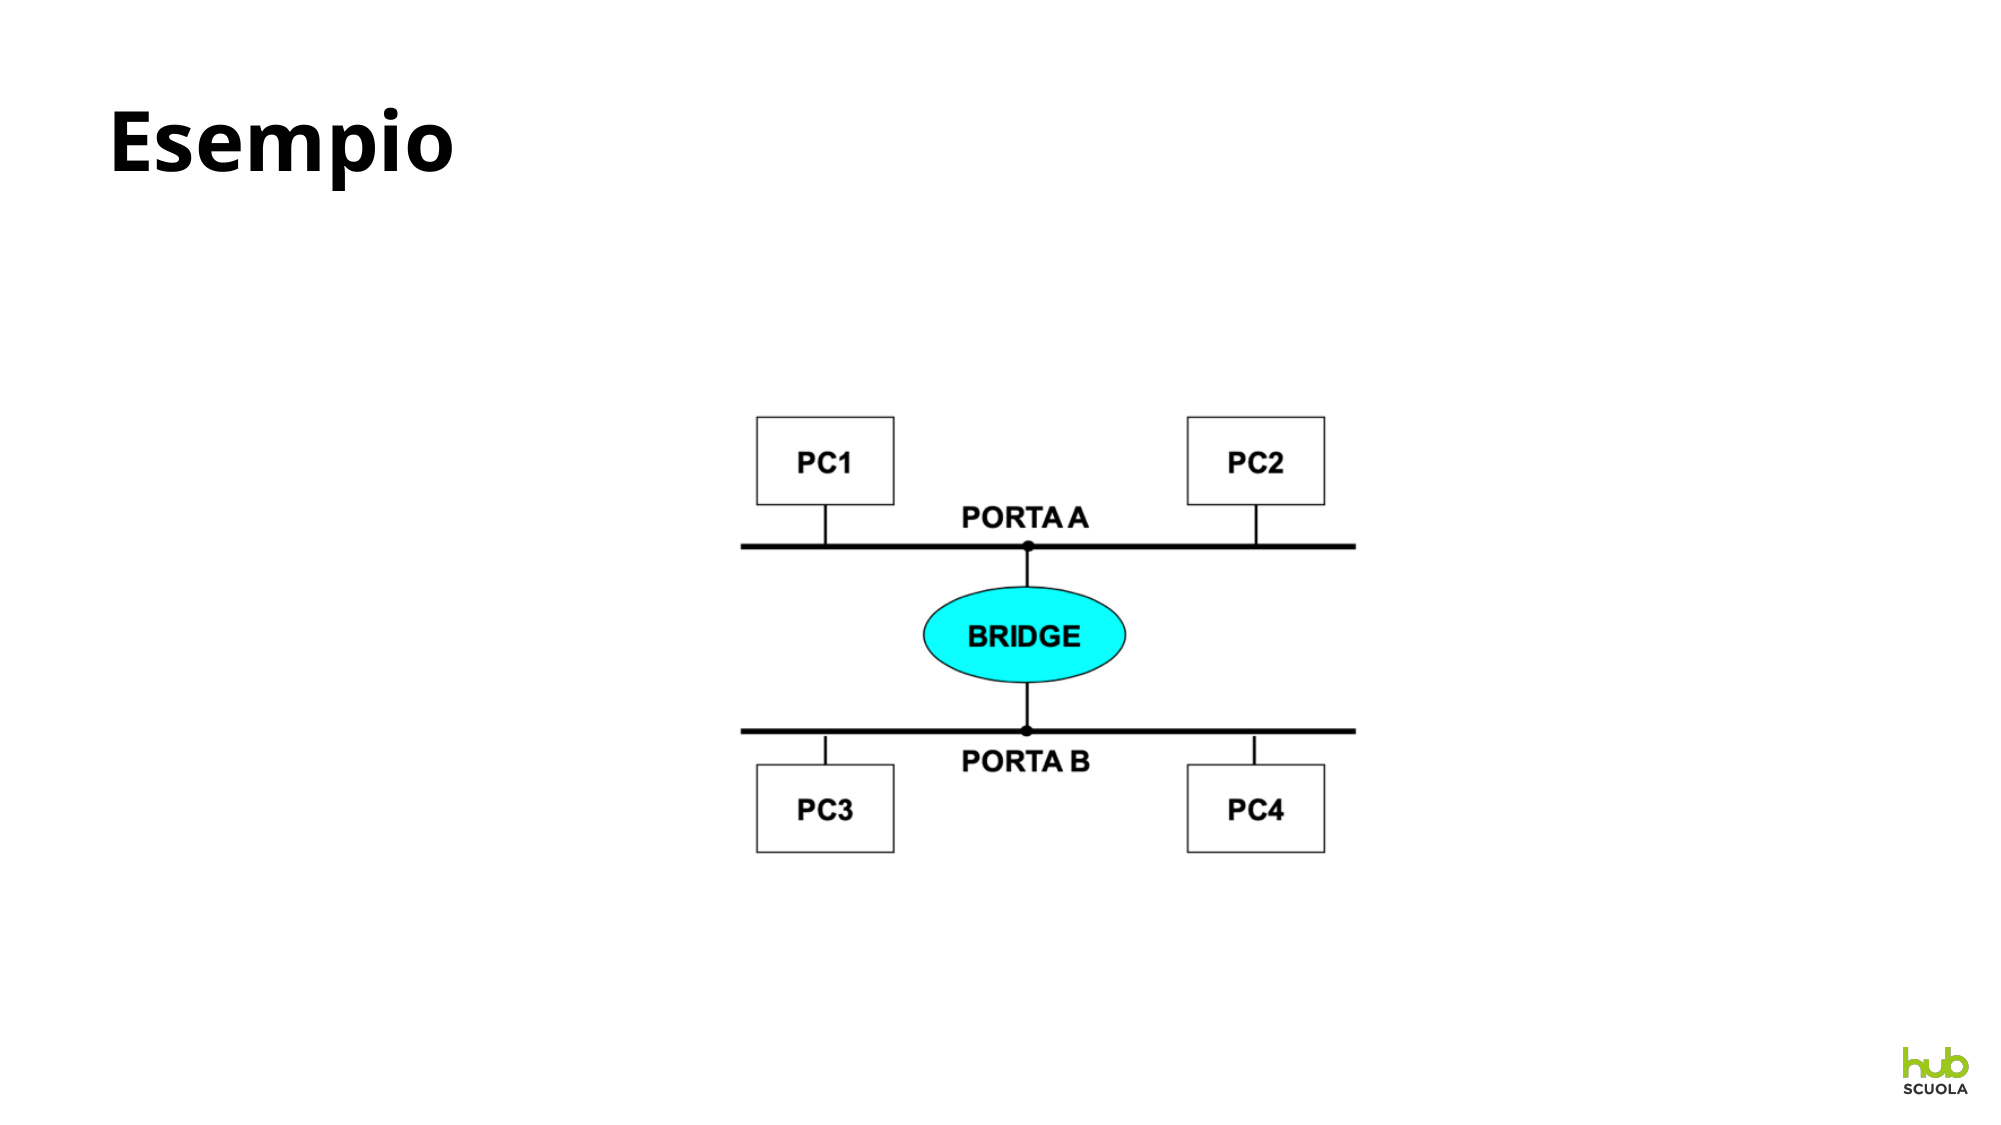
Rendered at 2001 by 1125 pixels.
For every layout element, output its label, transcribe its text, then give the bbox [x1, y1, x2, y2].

picture [716, 401, 1393, 863]
title Esempio [99, 14, 1900, 263]
picture [1903, 1047, 1969, 1095]
